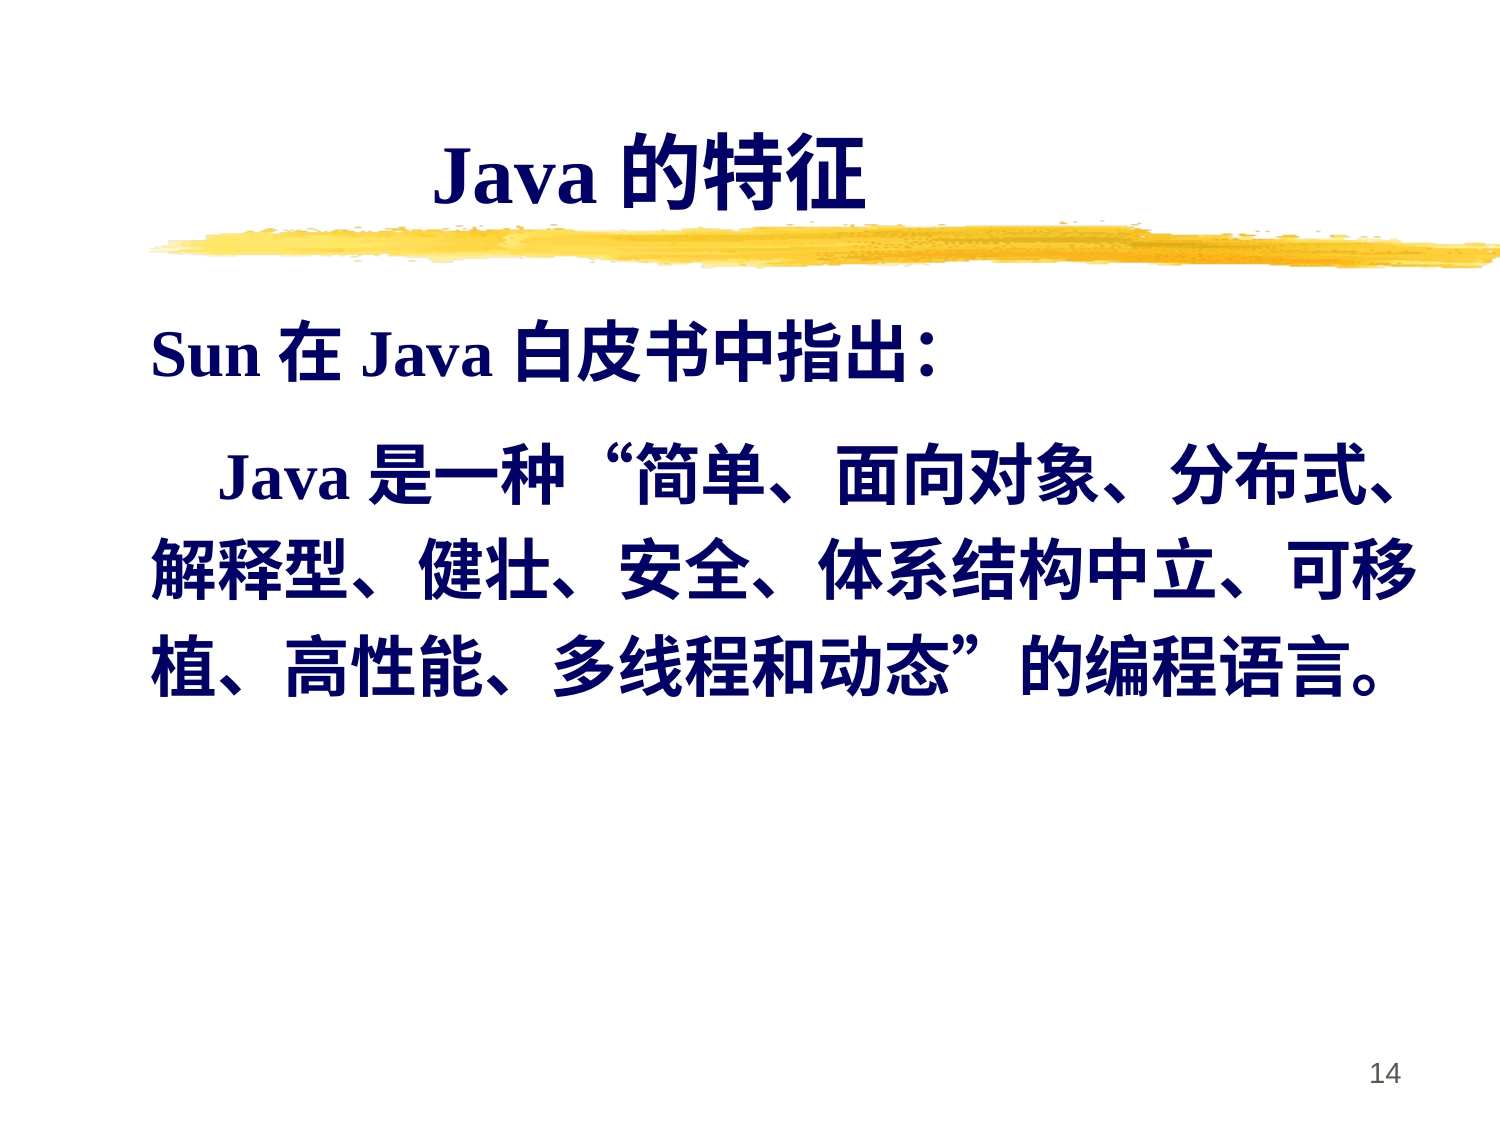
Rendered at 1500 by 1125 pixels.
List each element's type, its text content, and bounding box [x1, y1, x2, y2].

text_box Java的特征 [416, 112, 883, 228]
text_box Sun在Java白皮书中指出： Java是一种“简单、面向对象、分布式、解释型、健壮、安全、体系结构中立、可移植、高性能、多线程和动态”的编程语言。 [135, 302, 1436, 712]
slide_number 14 [1104, 1021, 1417, 1097]
picture [150, 215, 1500, 279]
